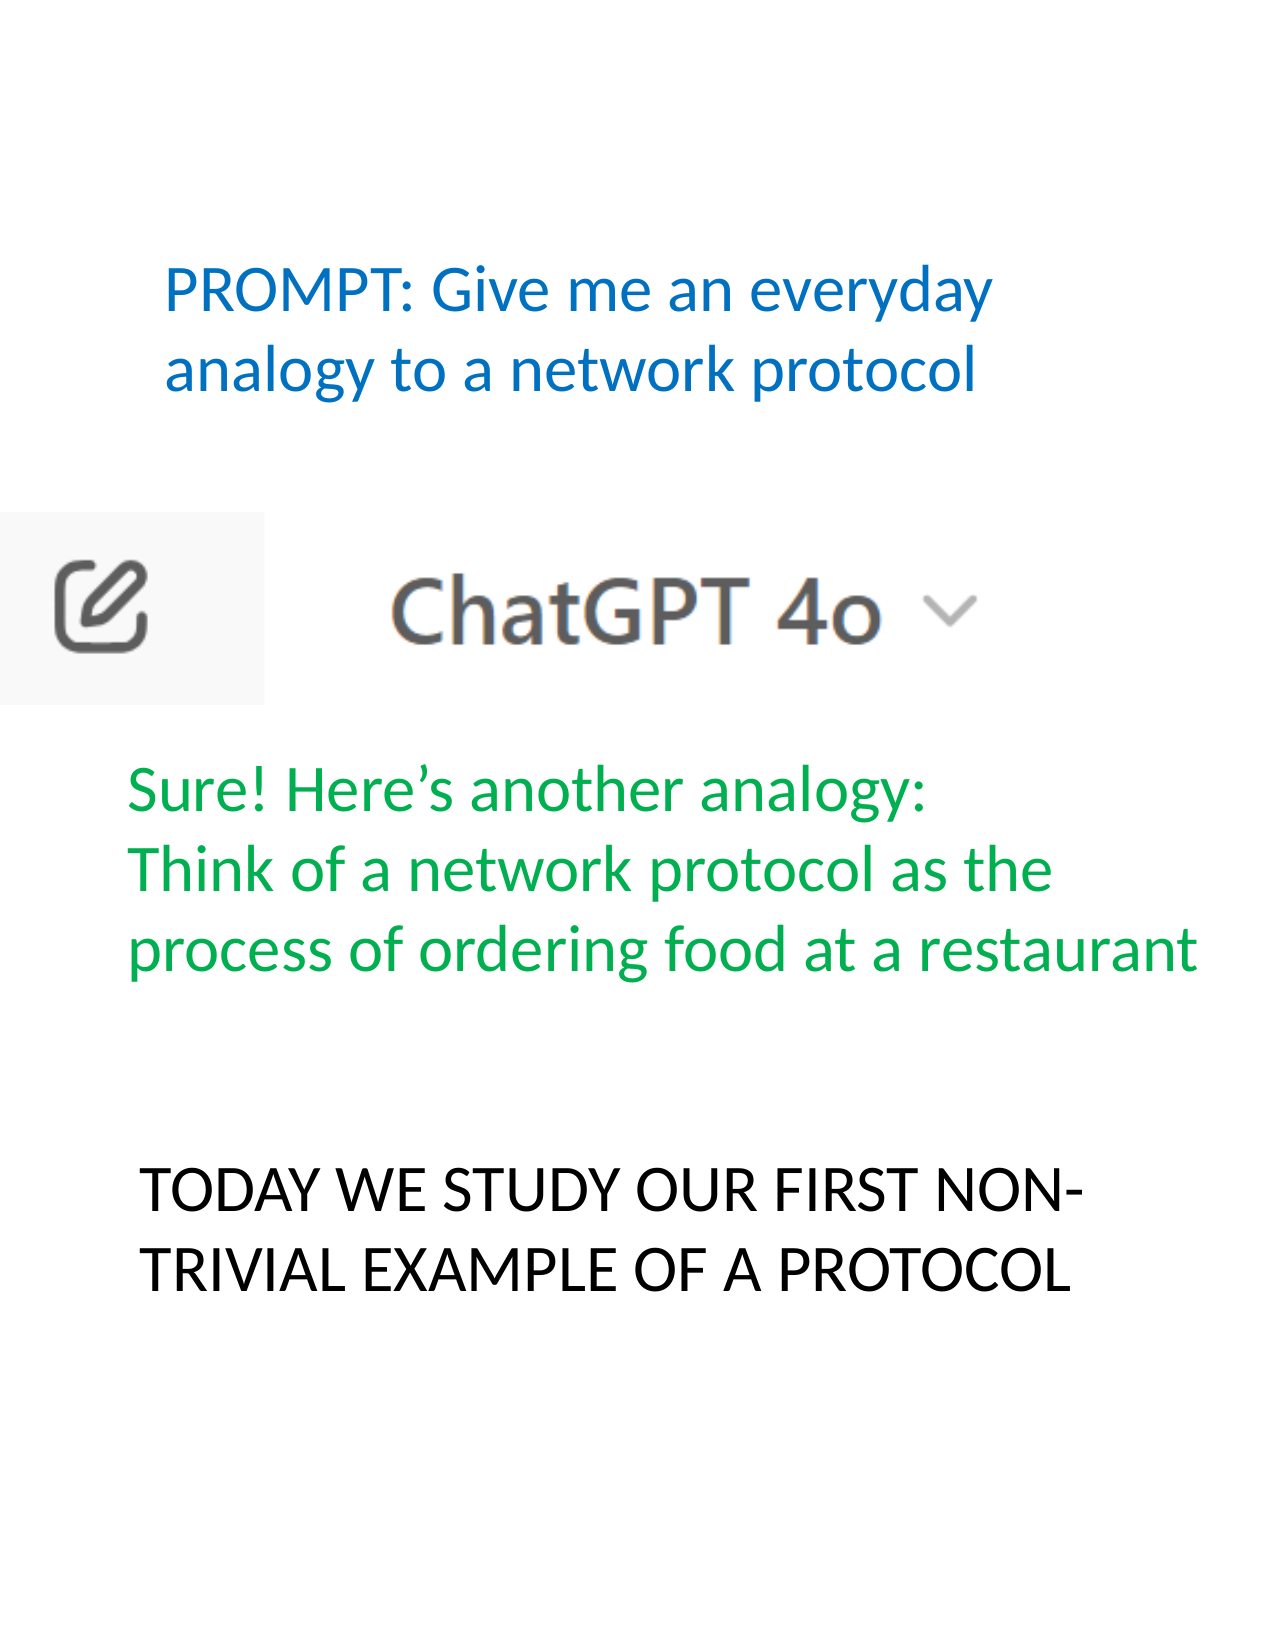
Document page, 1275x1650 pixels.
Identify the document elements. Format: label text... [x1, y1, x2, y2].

picture [0, 512, 1201, 705]
text_box Sure! Here’s another analogy: Think of a network protocol as the process of ordering food at a restaurant [112, 737, 1250, 993]
text_box PROMPT: Give me an everyday analogy to a network protocol [149, 237, 1069, 413]
text_box TODAY WE STUDY OUR FIRST NON-TRIVIAL EXAMPLE OF A PROTOCOL [125, 1137, 1200, 1313]
